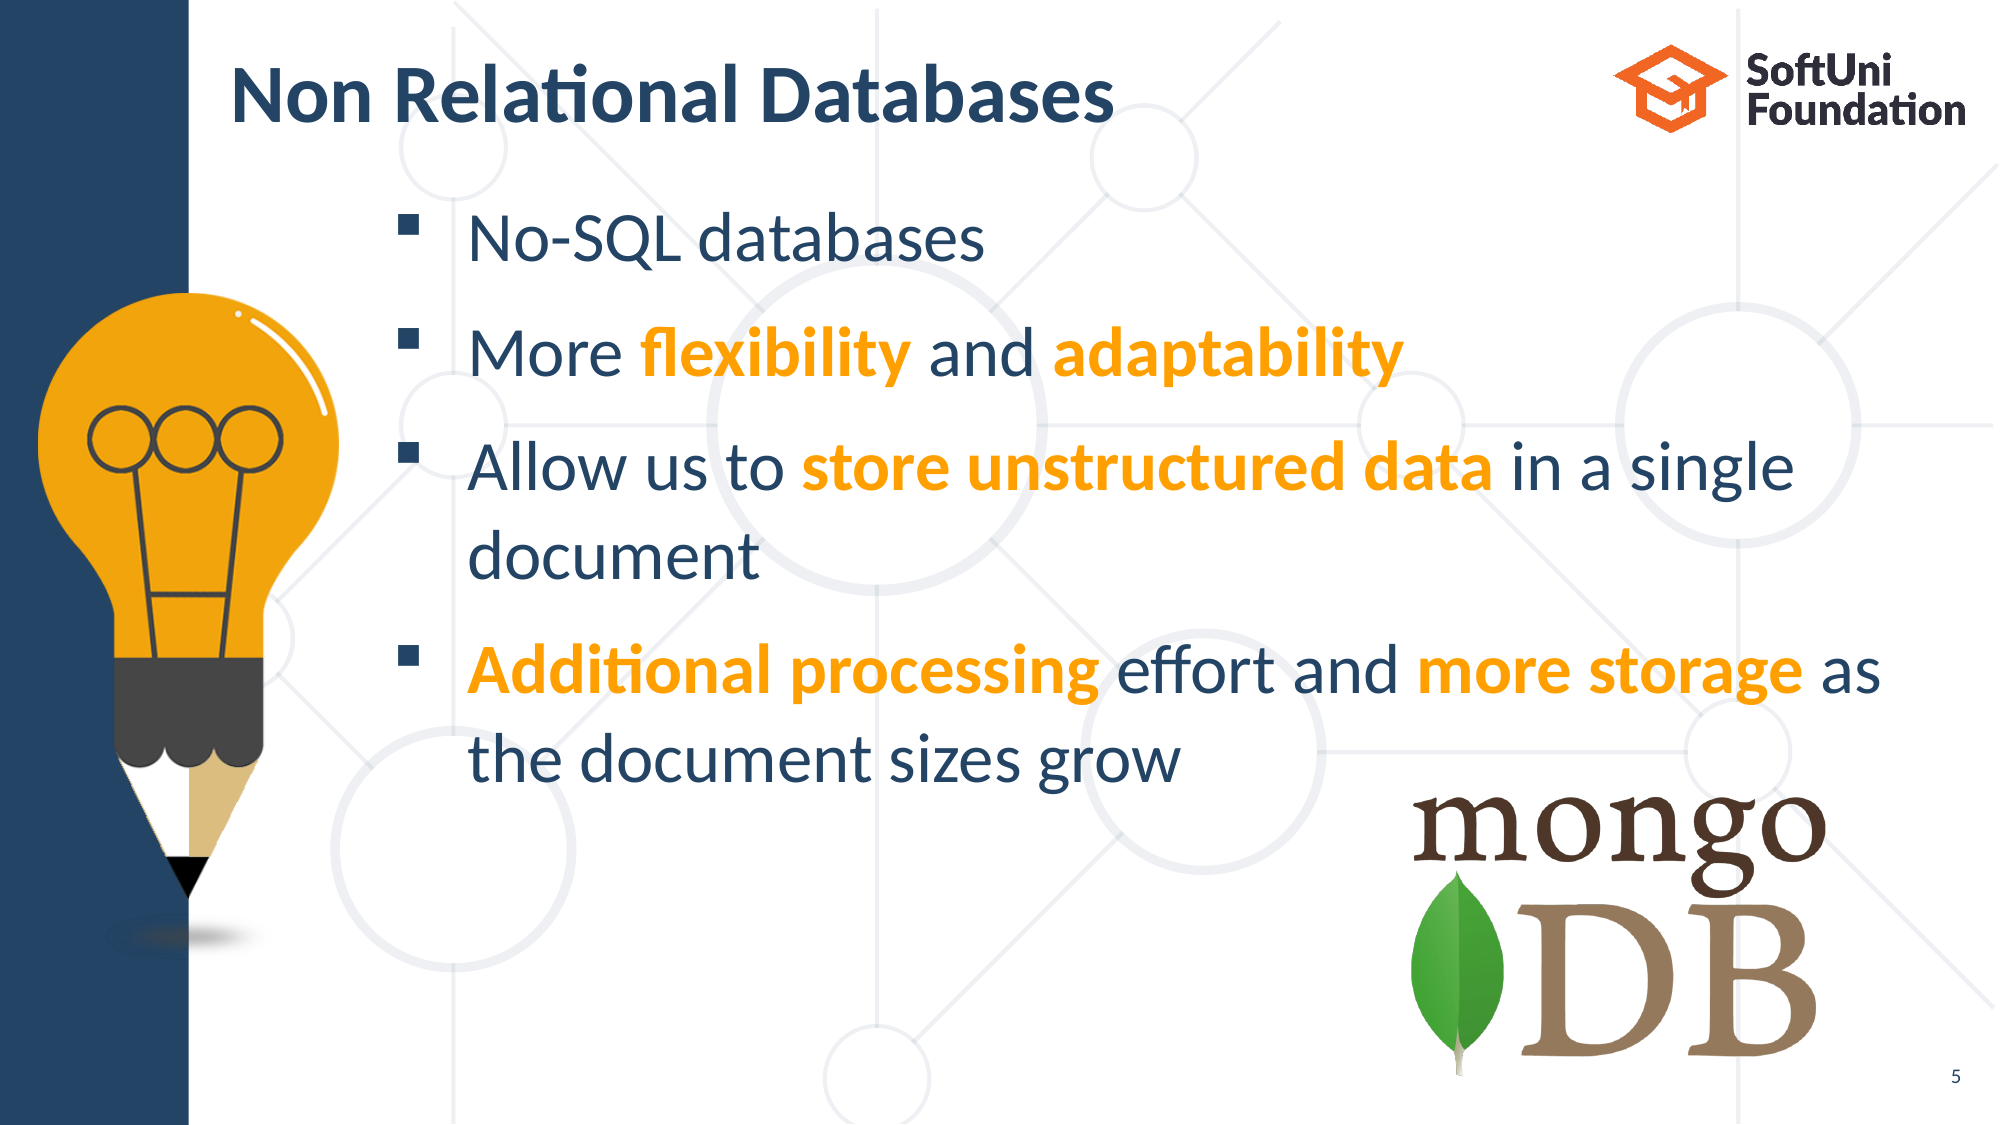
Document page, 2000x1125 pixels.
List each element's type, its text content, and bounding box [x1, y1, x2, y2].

picture [1613, 44, 1965, 133]
list No-SQL databases More flexibility and adaptability Allow us to store unstructured data in a single document Additional processing effort and more storage as the document sizes grow [374, 180, 1968, 1047]
picture [1399, 687, 1838, 1125]
picture [38, 293, 339, 961]
title Non Relational Databases [212, 16, 1591, 162]
slide_number 5 [1896, 1049, 1968, 1101]
